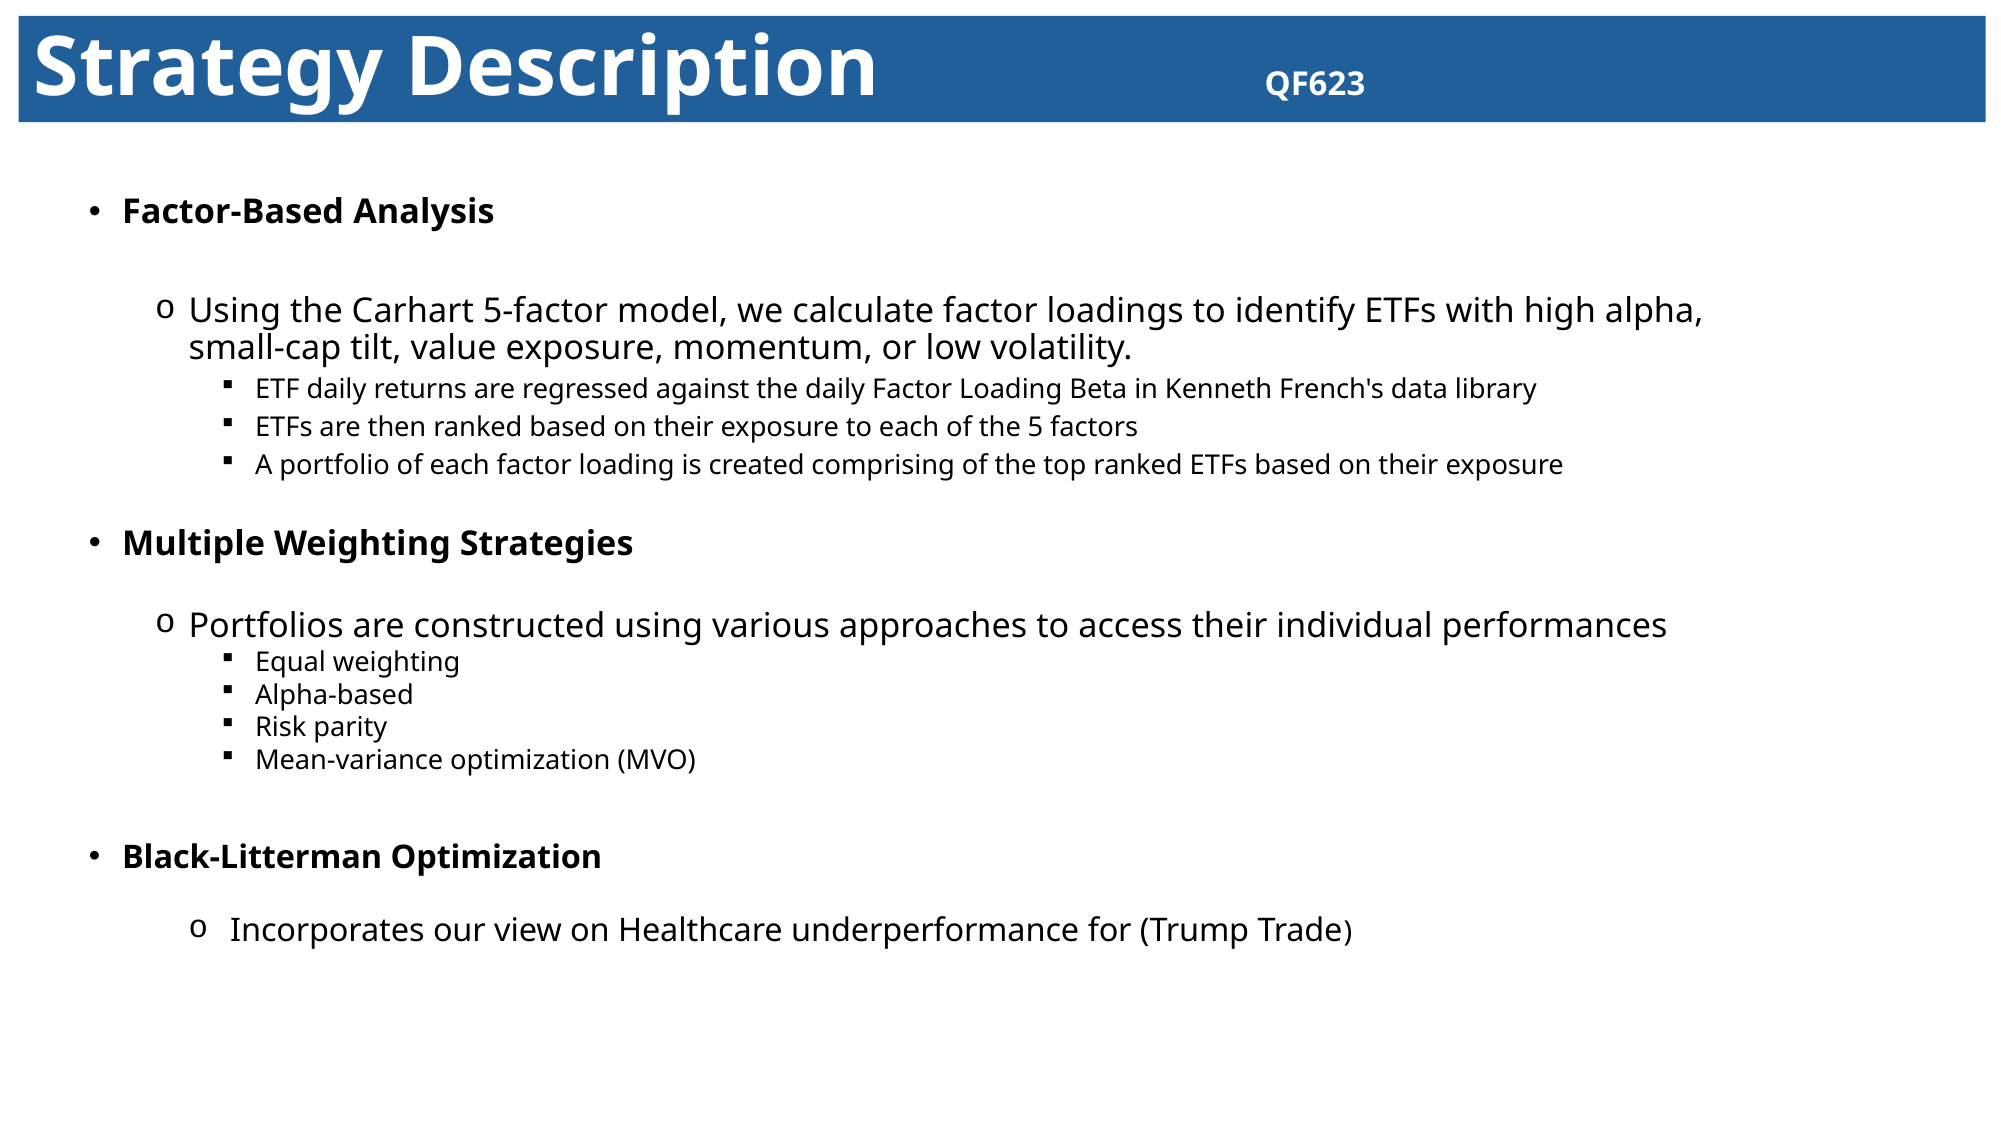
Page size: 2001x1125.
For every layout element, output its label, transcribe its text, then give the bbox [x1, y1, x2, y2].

text_box Strategy Description QF623 [18, 15, 1986, 123]
list Factor-Based Analysis Using the Carhart 5-factor model, we calculate factor loadings to identify ETFs with high alpha, small-cap tilt, value exposure, momentum, or low volatility. ETF daily returns are regressed against the daily Factor Loading Beta in Kenneth French's data library ETFs are then ranked based on their exposure to each of the 5 factors A portfolio of each factor loading is created comprising of the top ranked ETFs based on their exposure Multiple Weighting Strategies Portfolios are constructed using various approaches to access their individual performances Equal weighting Alpha-based Risk parity Mean-variance optimization (MVO) Black-Litterman Optimization Incorporates our view on Healthcare underperformance for (Trump Trade) [73, 186, 1799, 964]
